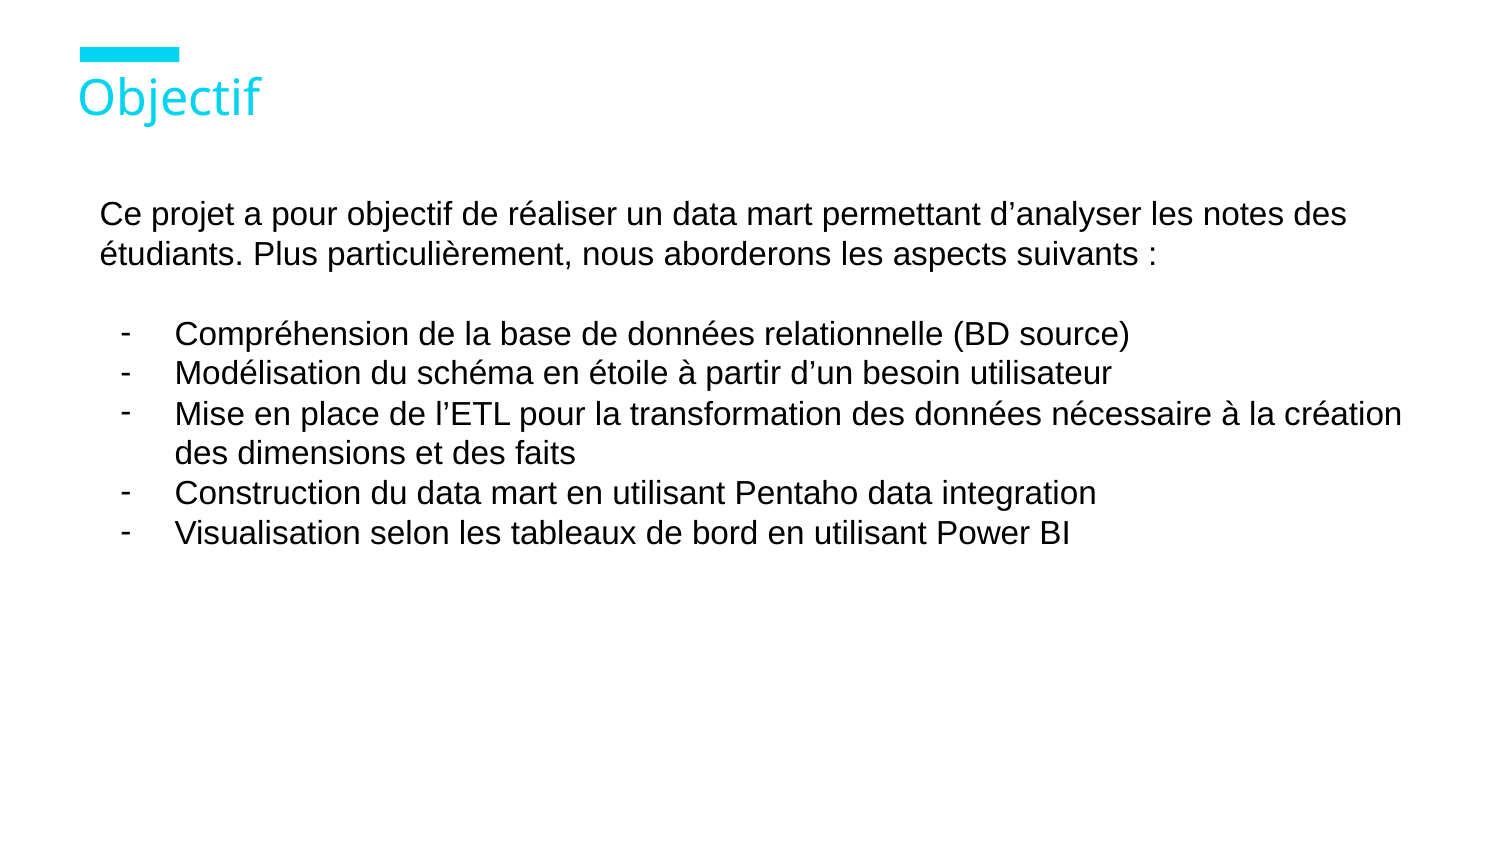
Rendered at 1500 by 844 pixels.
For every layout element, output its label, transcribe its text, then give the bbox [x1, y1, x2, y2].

text_box Ce projet a pour objectif de réaliser un data mart permettant d’analyser les notes des étudiants. Plus particulièrement, nous aborderons les aspects suivants : Compréhension de la base de données relationnelle (BD source) Modélisation du schéma en étoile à partir d’un besoin utilisateur Mise en place de l’ETL pour la transformation des données nécessaire à la création des dimensions et des faits Construction du data mart en utilisant Pentaho data integration Visualisation selon les tableaux de bord en utilisant Power BI [84, 176, 1425, 567]
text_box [62, 46, 354, 118]
